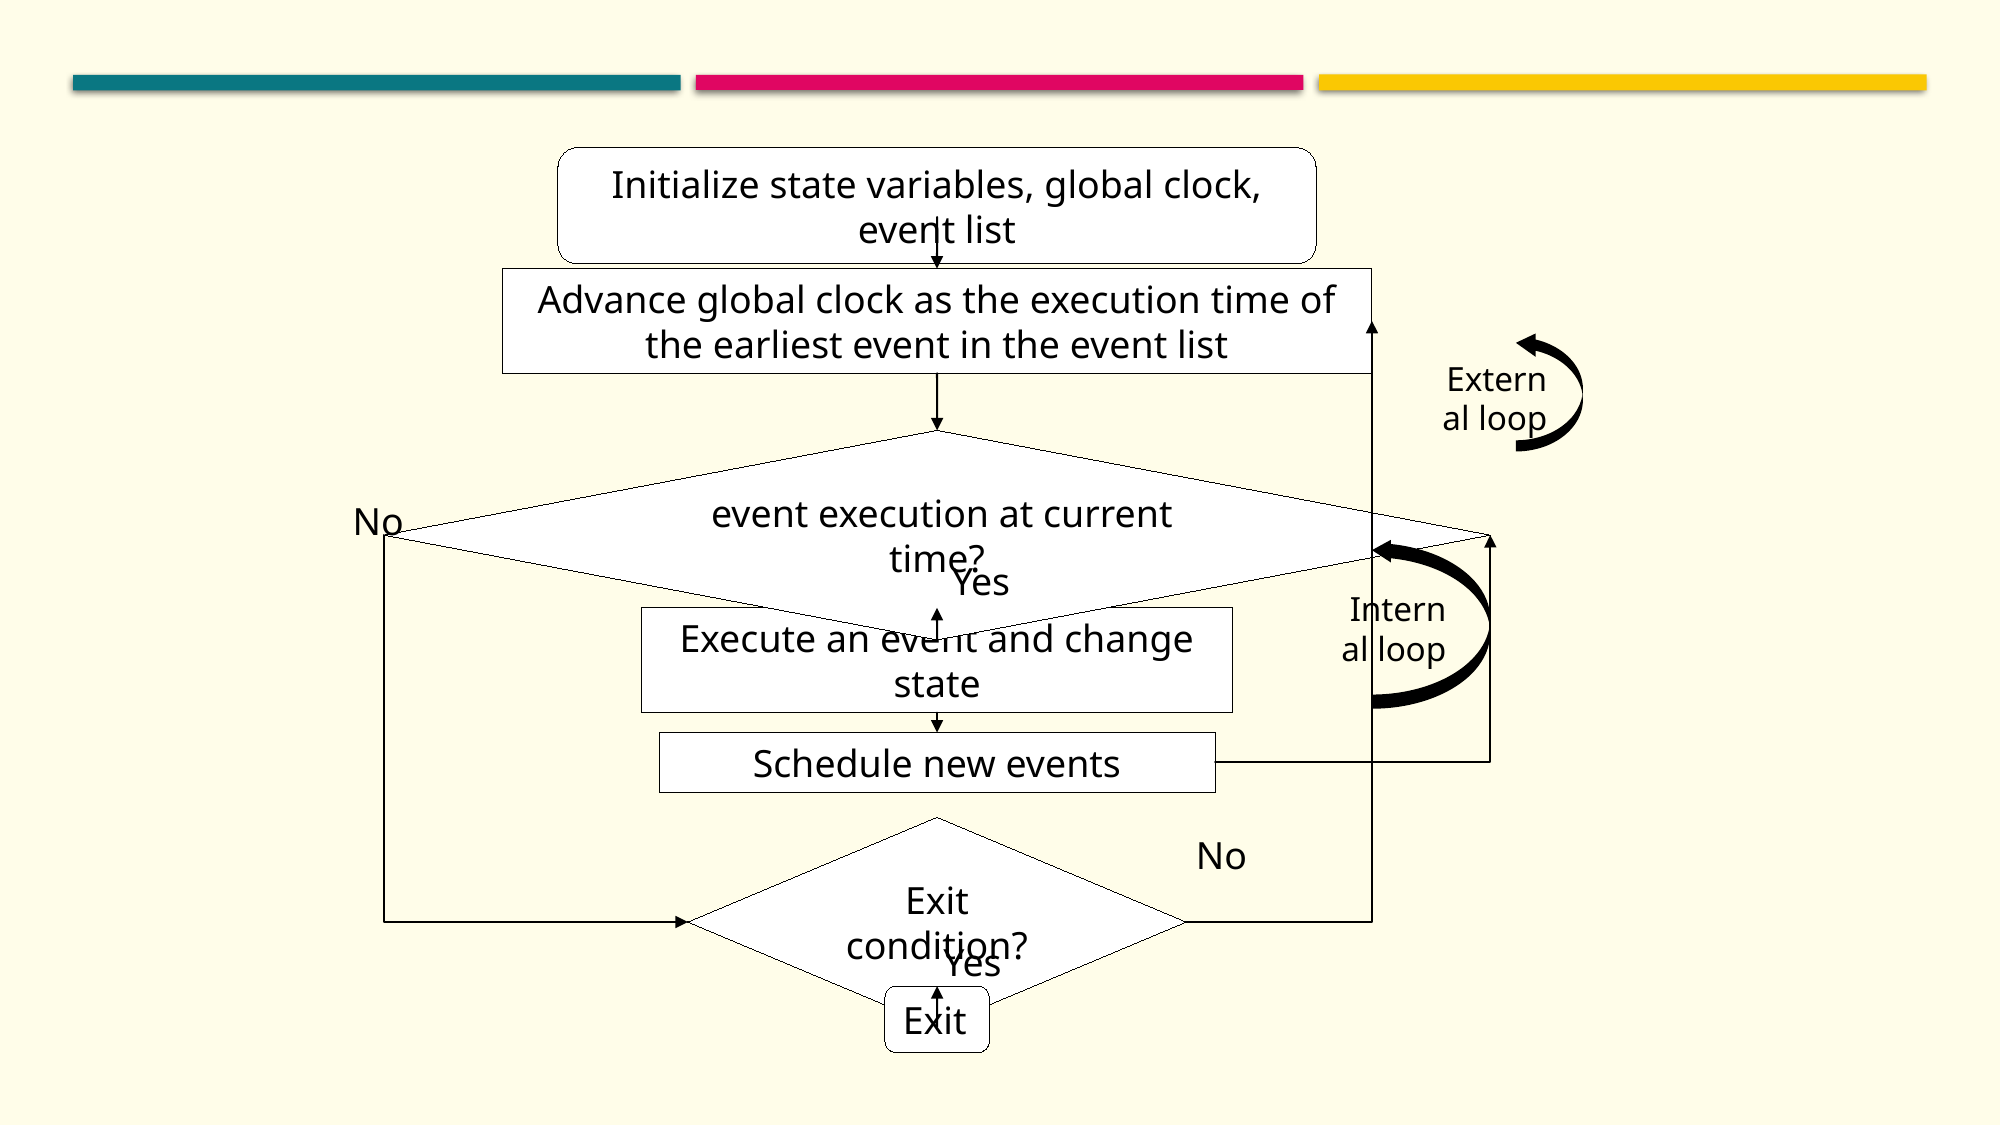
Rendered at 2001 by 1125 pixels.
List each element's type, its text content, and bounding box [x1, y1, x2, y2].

text_box External loop [1418, 350, 1563, 445]
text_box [1185, 321, 1373, 878]
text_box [383, 490, 689, 878]
text_box Yes [938, 550, 1030, 611]
text_box Initialize state variables, global clock, event list [557, 147, 1317, 264]
text_box Exit [884, 986, 990, 1053]
text_box [1514, 445, 1553, 454]
text_box Exit condition? [688, 817, 1185, 1005]
text_box Schedule new events [694, 732, 1179, 793]
text_box Execute an event and change state [694, 607, 1179, 713]
text_box Yes [928, 931, 1021, 992]
text_box Advance global clock as the execution time of the earliest event in the event list [502, 268, 1372, 374]
text_box [1514, 331, 1585, 439]
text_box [1378, 490, 1491, 764]
text_box No [337, 490, 380, 551]
